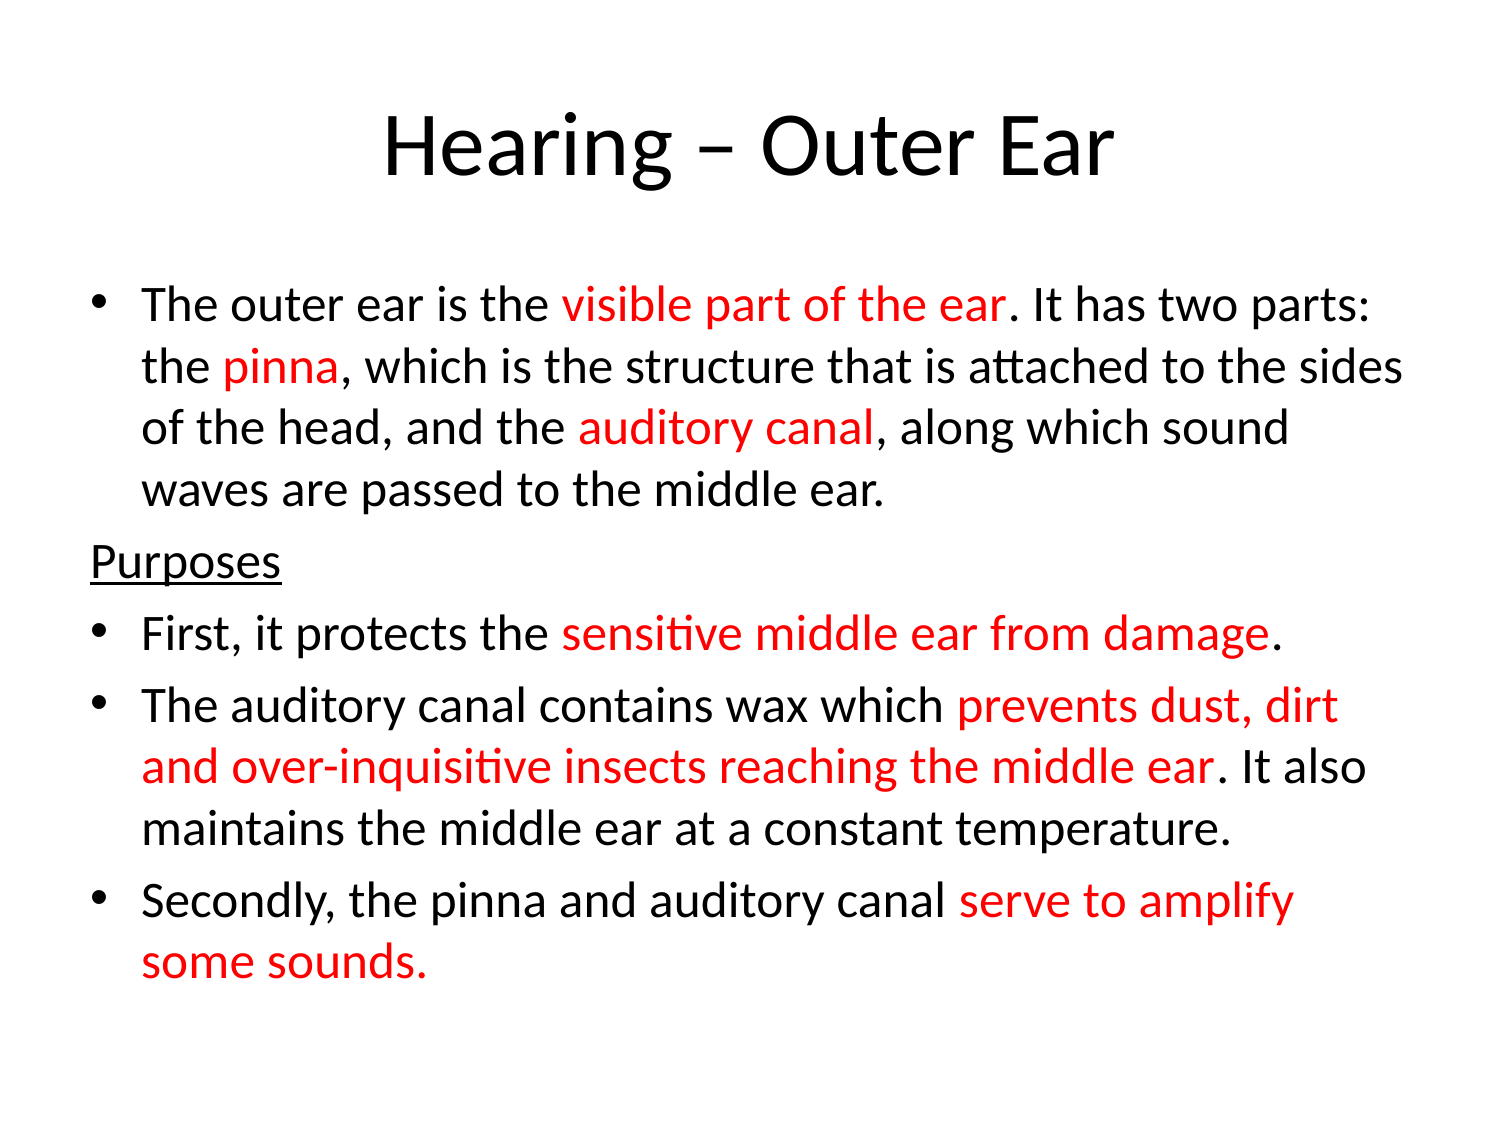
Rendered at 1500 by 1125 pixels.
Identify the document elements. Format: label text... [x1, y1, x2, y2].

list The outer ear is the visible part of the ear. It has two parts: the pinna, which is the structure that is attached to the sides of the head, and the auditory canal, along which sound waves are passed to the middle ear. Purposes First, it protects the sensitive middle ear from damage. The auditory canal contains wax which prevents dust, dirt and over-inquisitive insects reaching the middle ear. It also maintains the middle ear at a constant temperature. Secondly, the pinna and auditory canal serve to amplify some sounds. [75, 262, 1425, 1005]
title Hearing – Outer Ear [75, 45, 1425, 233]
